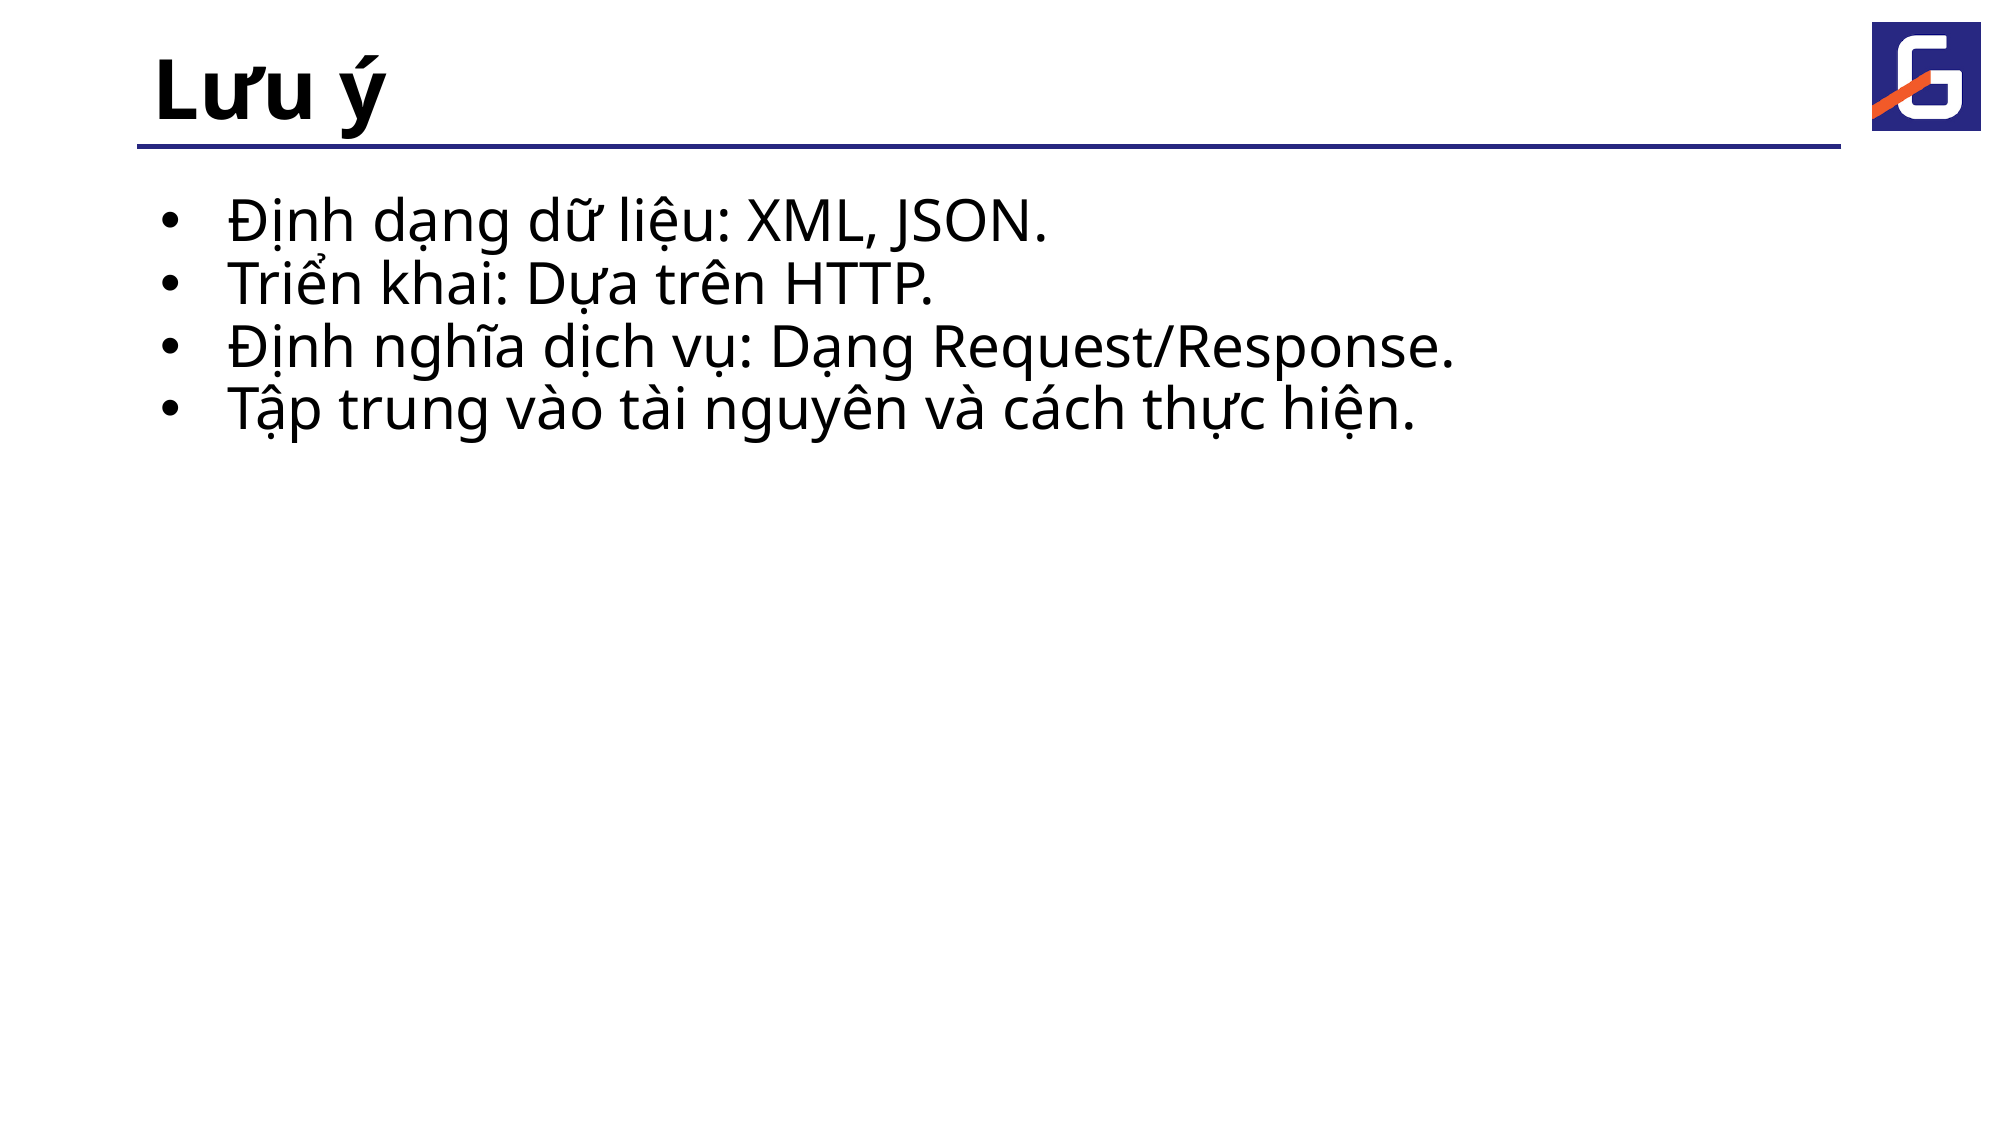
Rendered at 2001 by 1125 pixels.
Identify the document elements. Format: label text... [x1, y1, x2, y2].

picture [1872, 22, 1981, 131]
title Lưu ý [137, 26, 1863, 160]
list Định dạng dữ liệu: XML, JSON. Triển khai: Dựa trên HTTP. Định nghĩa dịch vụ: Dạng Request/Response. Tập trung vào tài nguyên và cách thực hiện. [137, 183, 1863, 1014]
